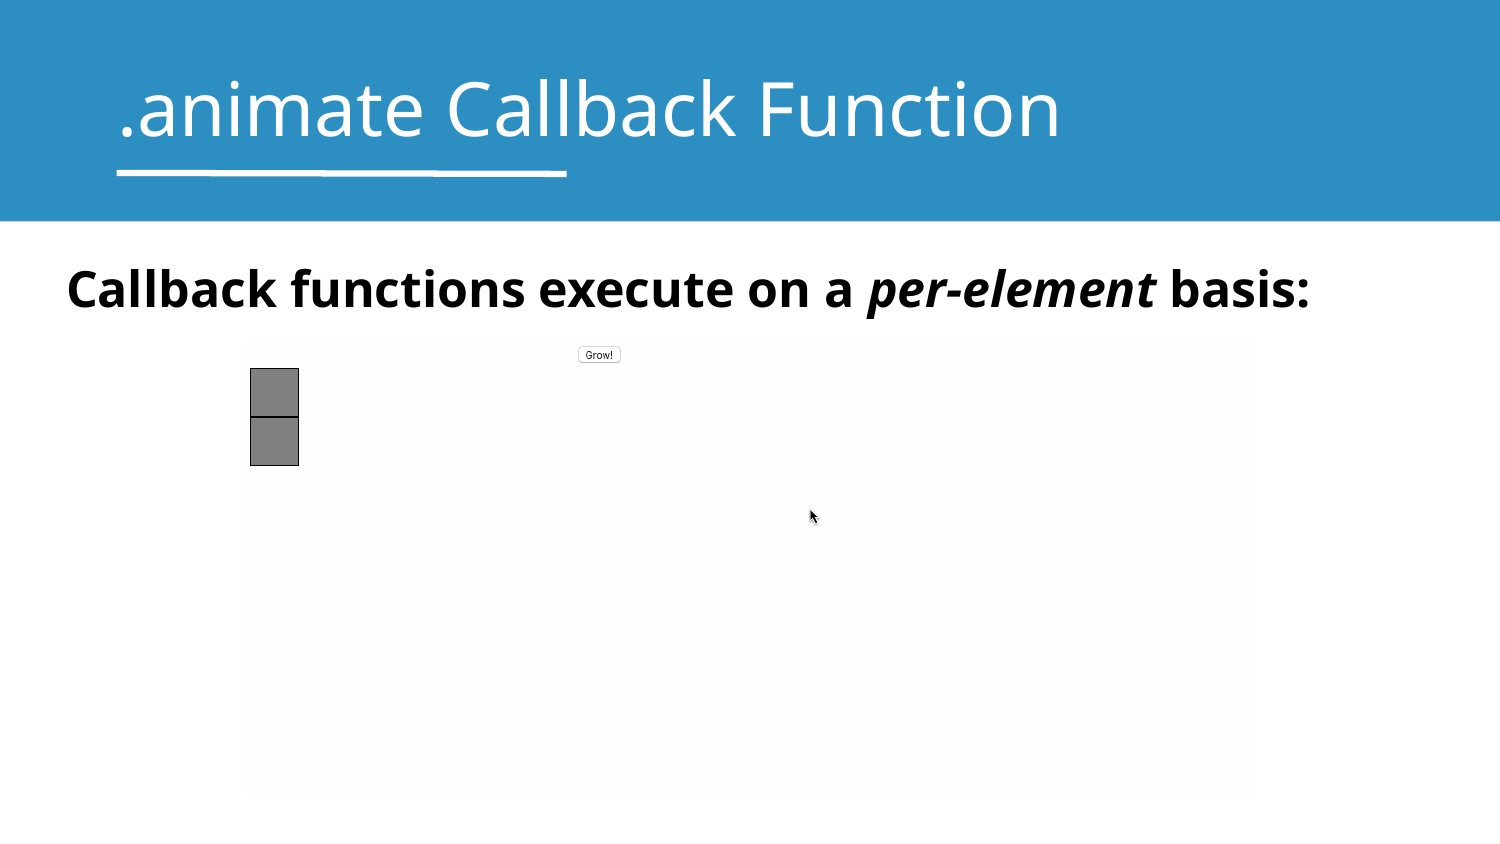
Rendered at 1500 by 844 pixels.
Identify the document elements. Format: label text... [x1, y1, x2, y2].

list Callback functions execute on a per-element basis: [51, 233, 1449, 795]
picture [244, 341, 1256, 795]
title .animate Callback Function [102, 46, 1500, 141]
